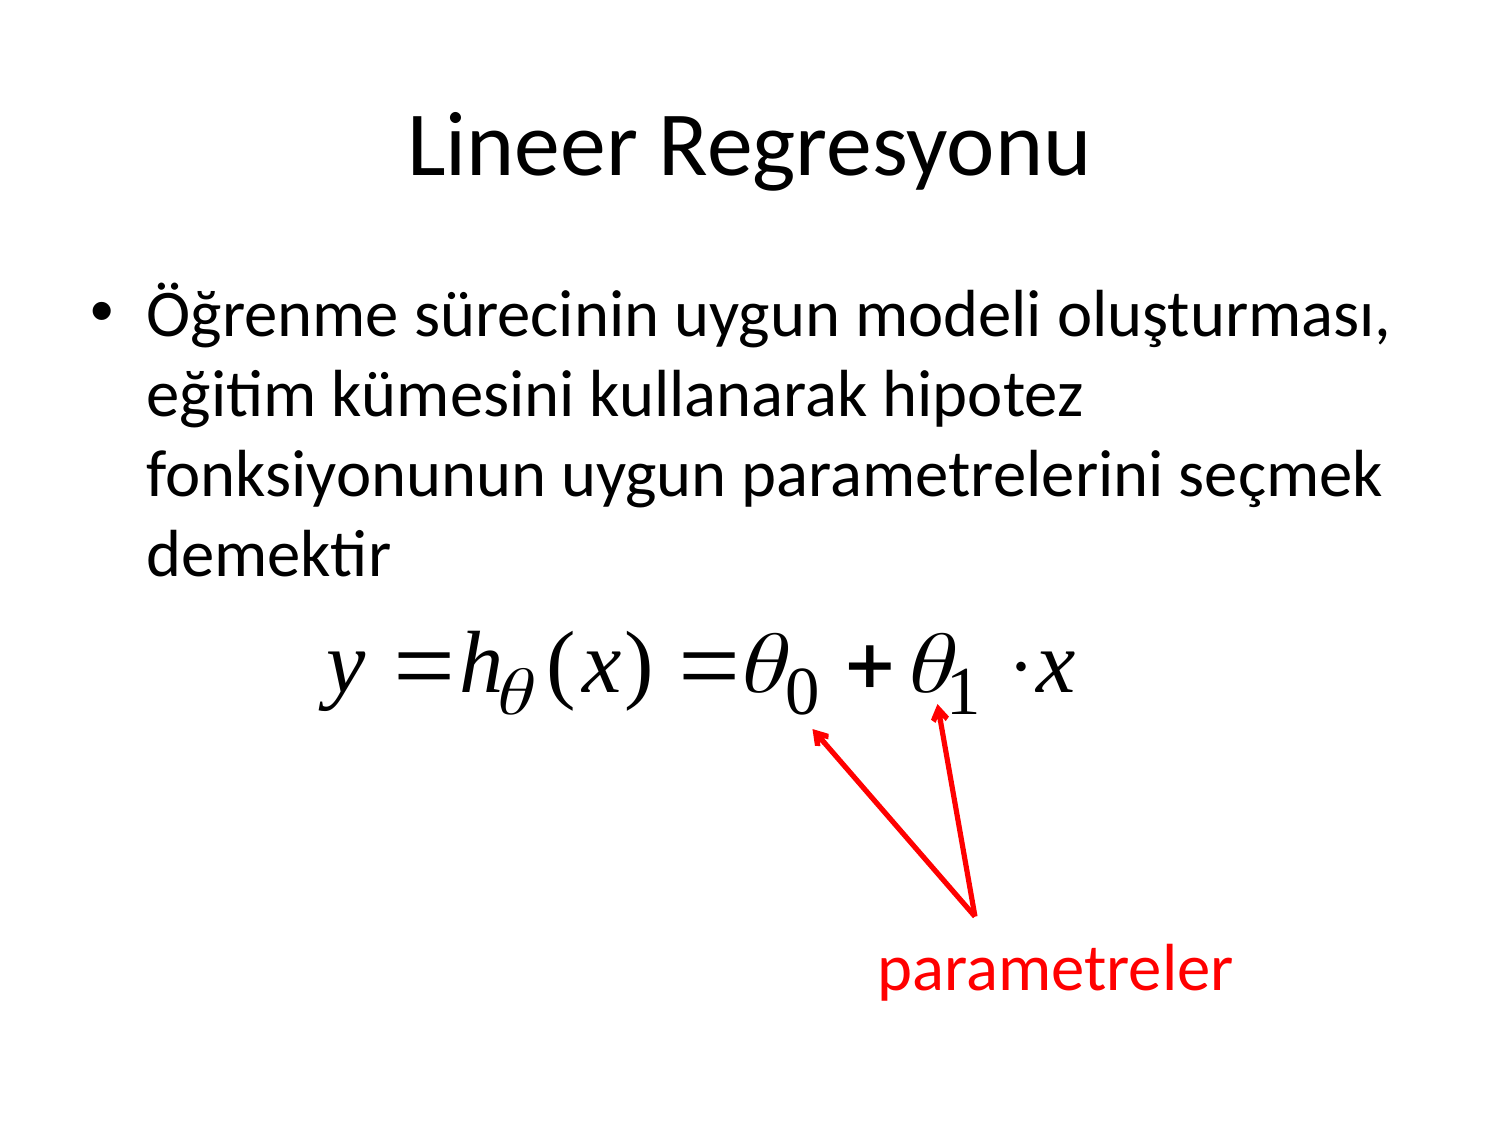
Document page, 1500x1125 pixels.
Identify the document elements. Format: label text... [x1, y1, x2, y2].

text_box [299, 603, 1096, 742]
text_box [937, 703, 976, 917]
list Öğrenme sürecinin uygun modeli oluşturması, eğitim kümesini kullanarak hipotez fonksiyonunun uygun parametrelerini seçmek demektir [75, 262, 1425, 1005]
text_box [812, 728, 932, 917]
text_box parametreler [862, 916, 1263, 1012]
title Lineer Regresyonu [75, 45, 1425, 233]
